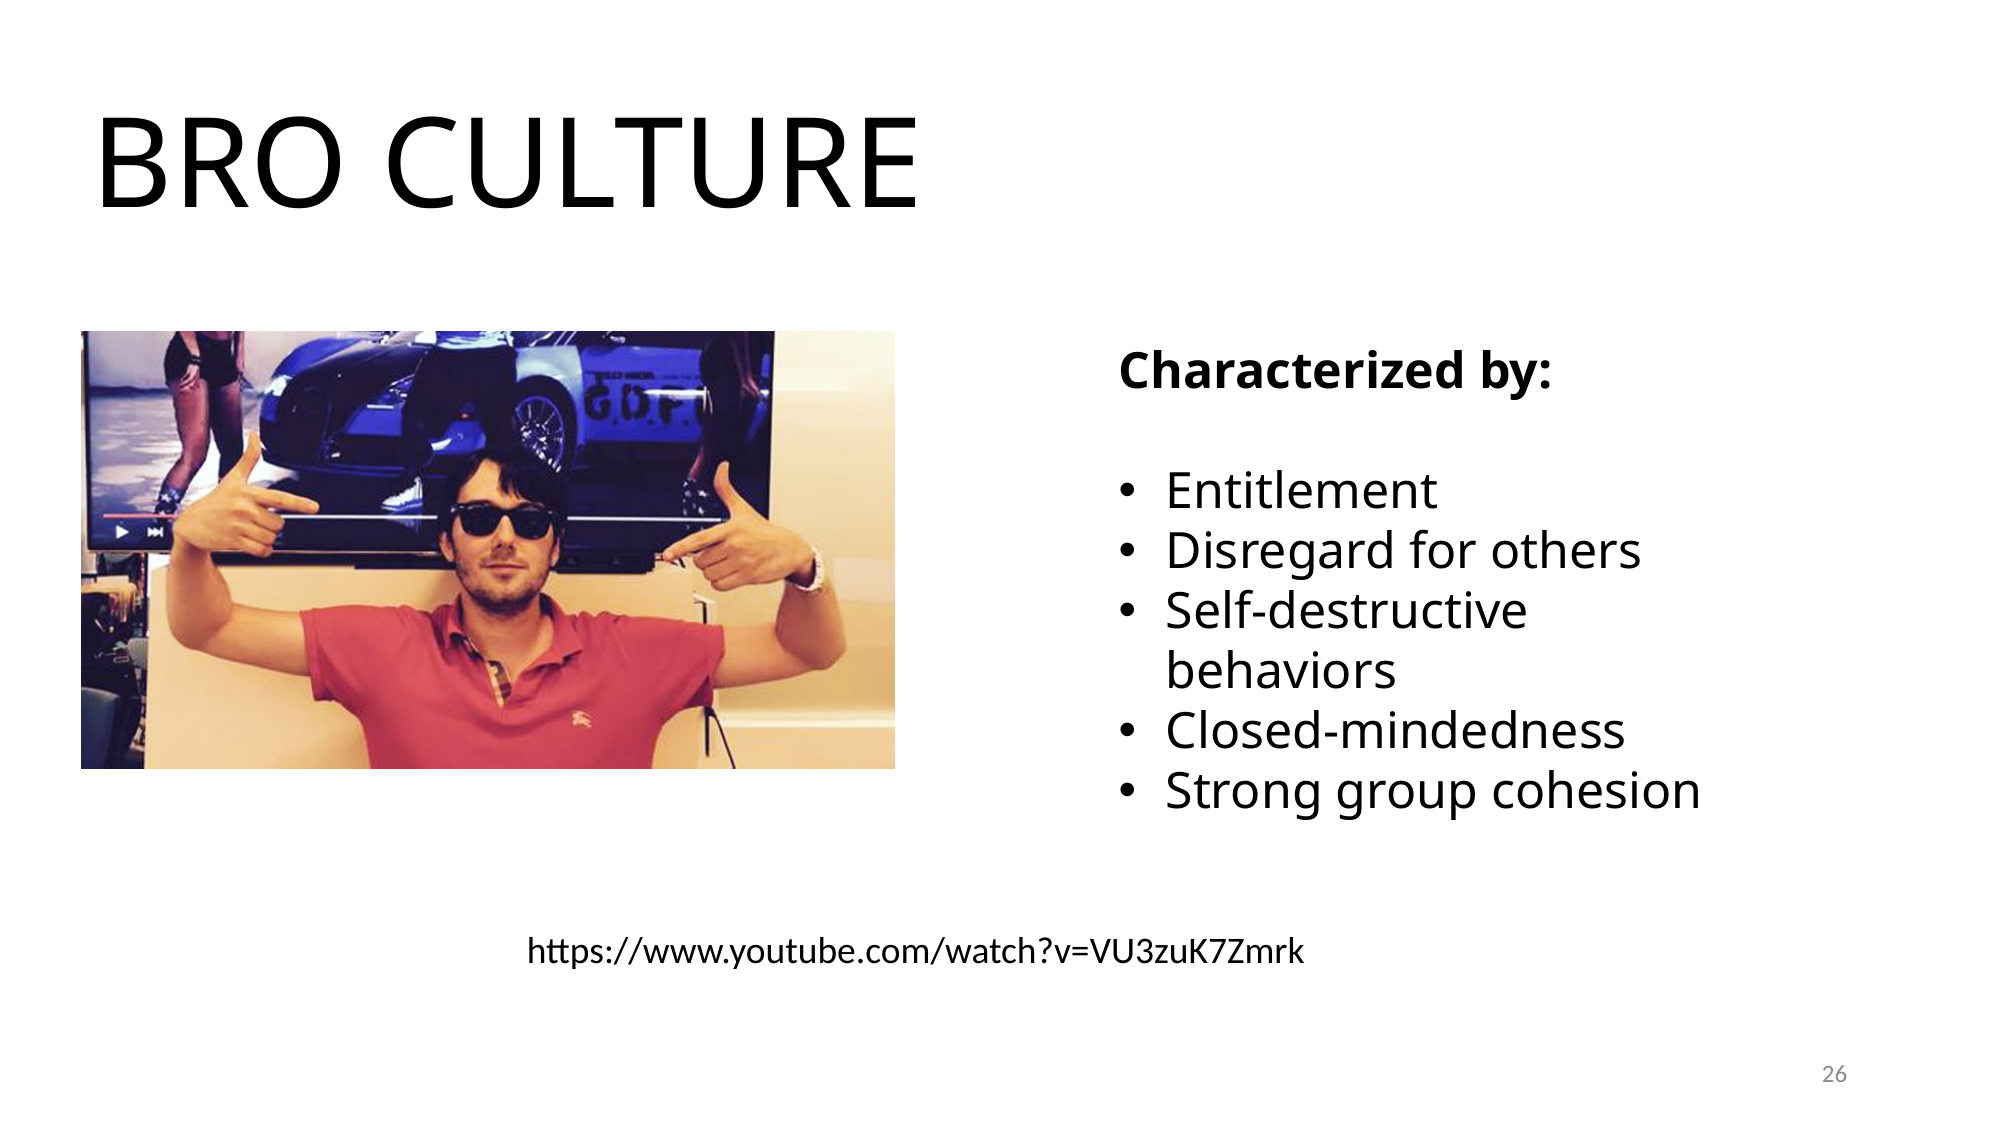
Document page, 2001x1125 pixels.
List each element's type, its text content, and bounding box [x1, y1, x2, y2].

text_box Bro Culture [77, 75, 938, 240]
text_box Characterized by: Entitlement Disregard for others Self-destructive behaviors Closed-mindedness Strong group cohesion [1103, 331, 1767, 827]
slide_number 26 [1412, 1042, 1863, 1103]
text_box https://www.youtube.com/watch?v=VU3zuK7Zmrk [512, 918, 1320, 979]
picture [81, 331, 895, 769]
